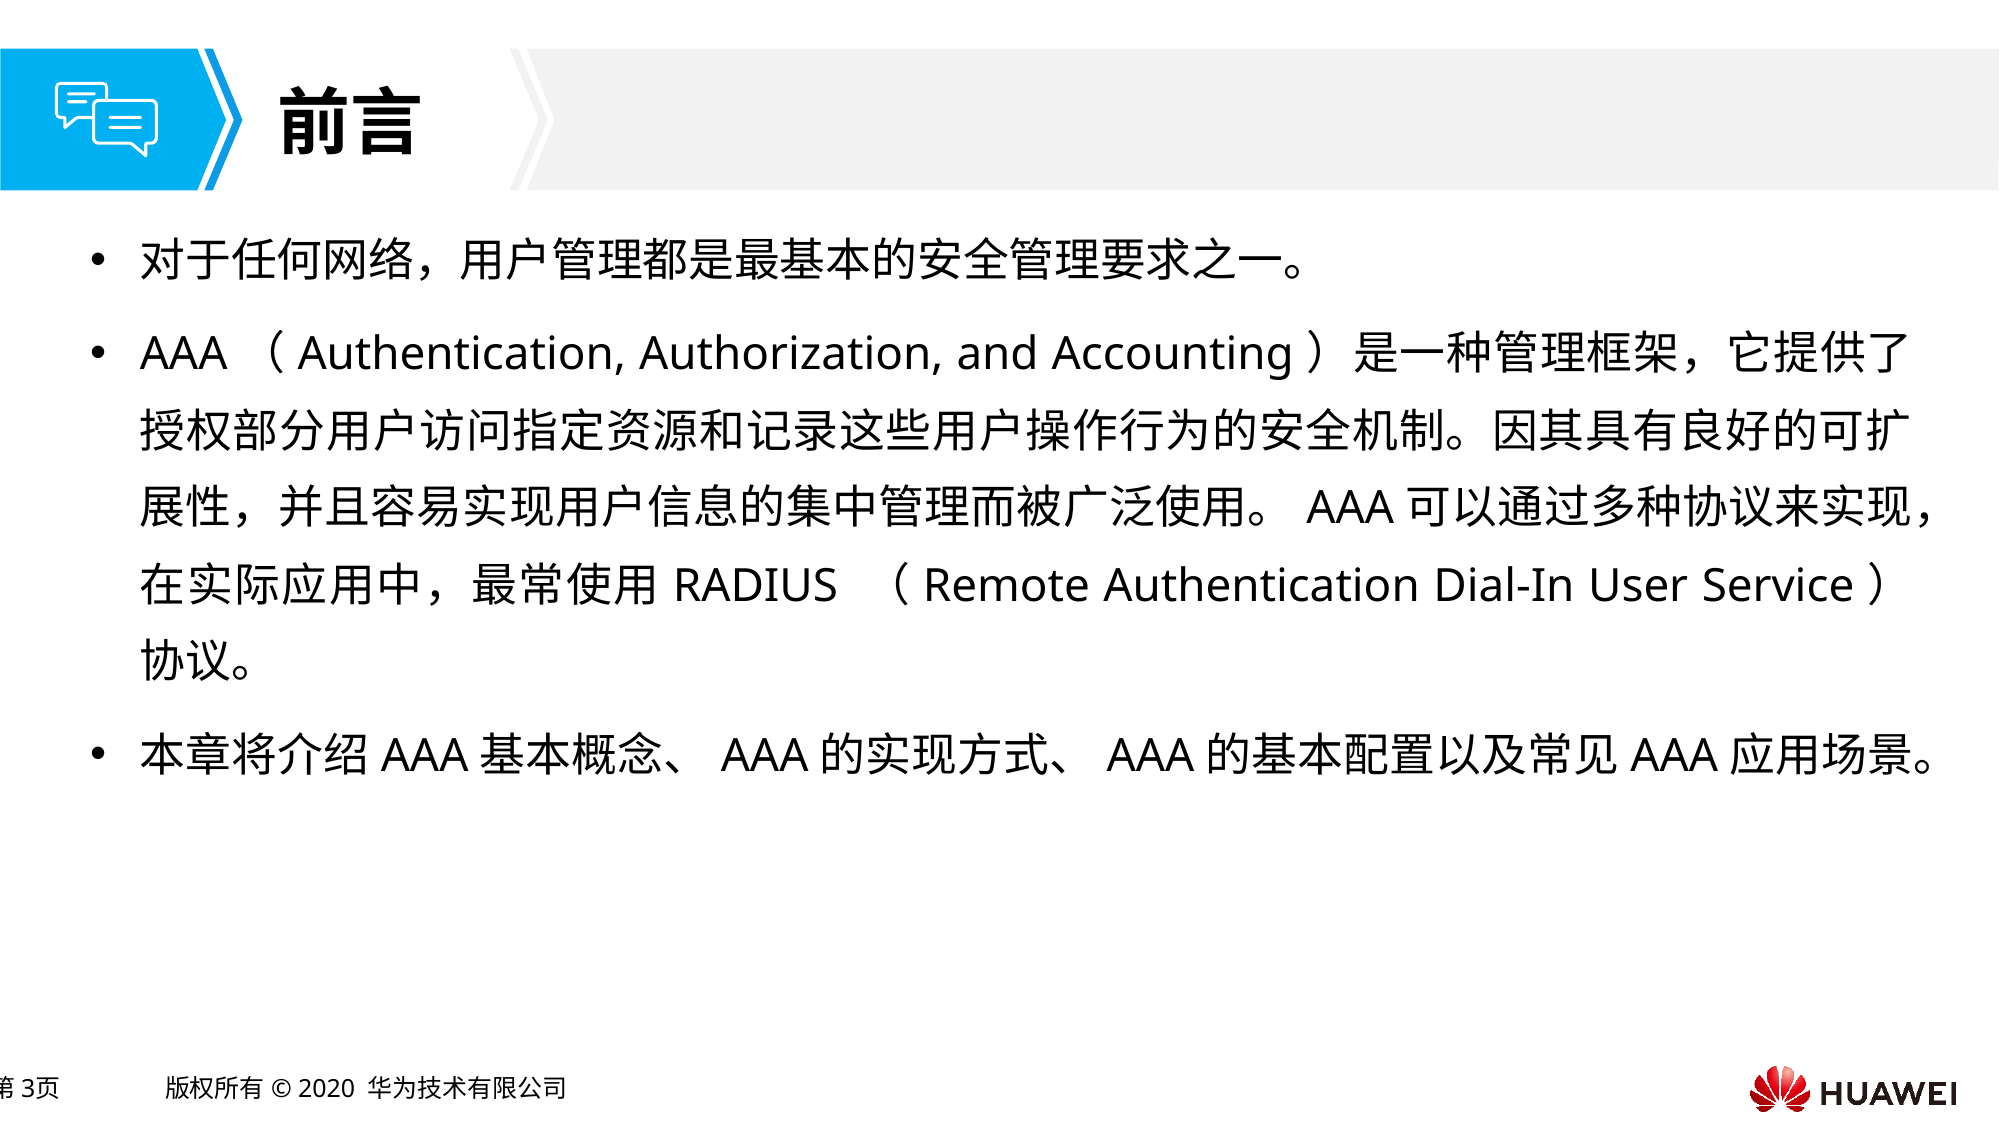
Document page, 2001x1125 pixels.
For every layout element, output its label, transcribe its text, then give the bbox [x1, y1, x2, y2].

list 对于任何网络，用户管理都是最基本的安全管理要求之一。 AAA（Authentication, Authorization, and Accounting）是一种管理框架，它提供了授权部分用户访问指定资源和记录这些用户操作行为的安全机制。因其具有良好的可扩展性，并且容易实现用户信息的集中管理而被广泛使用。AAA可以通过多种协议来实现，在实际应用中，最常使用RADIUS （Remote Authentication Dial-In User Service）协议。 本章将介绍AAA基本概念、AAA的实现方式、AAA的基本配置以及常见AAA应用场景。 [76, 202, 1927, 971]
picture [1750, 1066, 1956, 1112]
